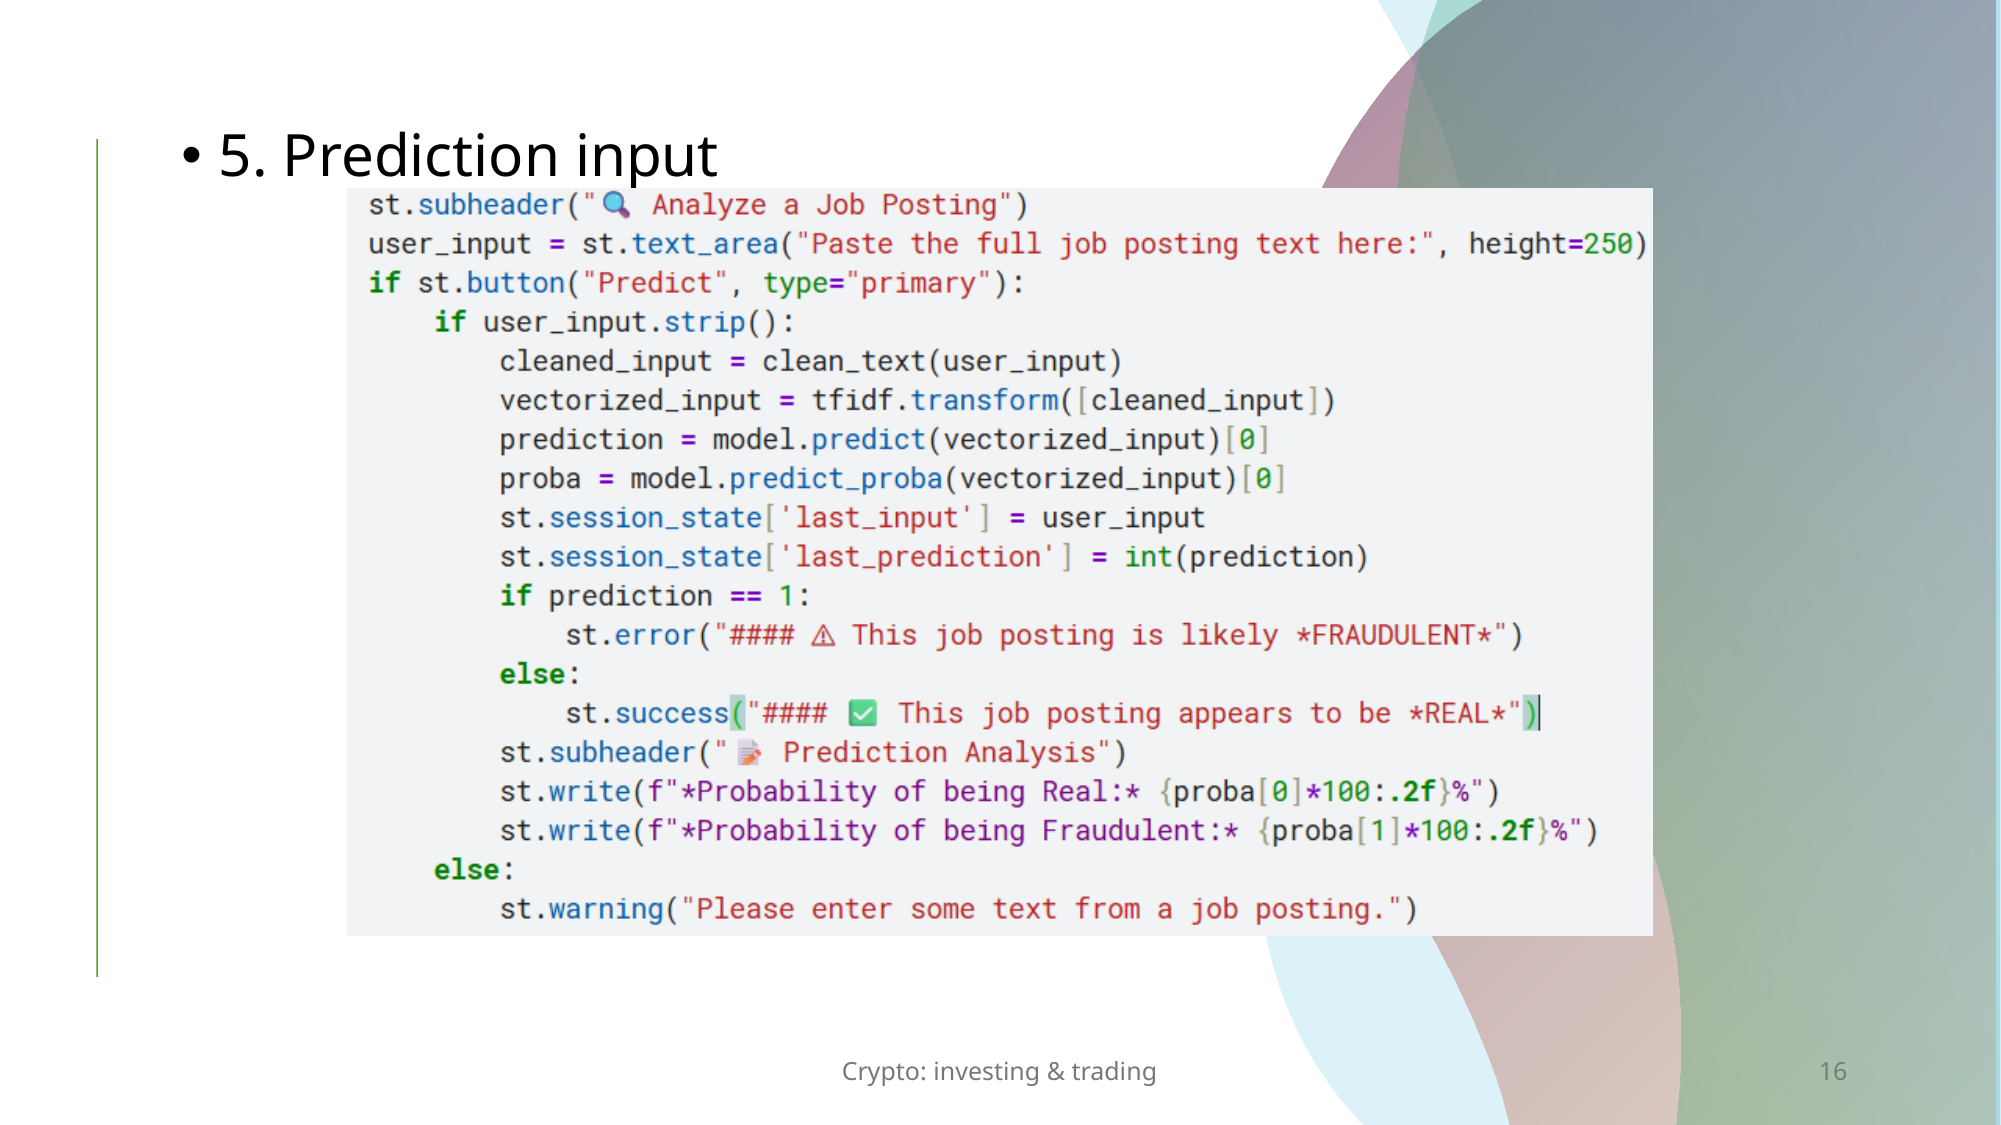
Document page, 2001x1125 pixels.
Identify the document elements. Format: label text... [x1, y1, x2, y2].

footer Crypto: investing & trading [662, 1042, 1338, 1103]
picture [346, 188, 1653, 937]
list 5. Prediction input [166, 118, 1862, 945]
slide_number 16 [1412, 1042, 1863, 1103]
